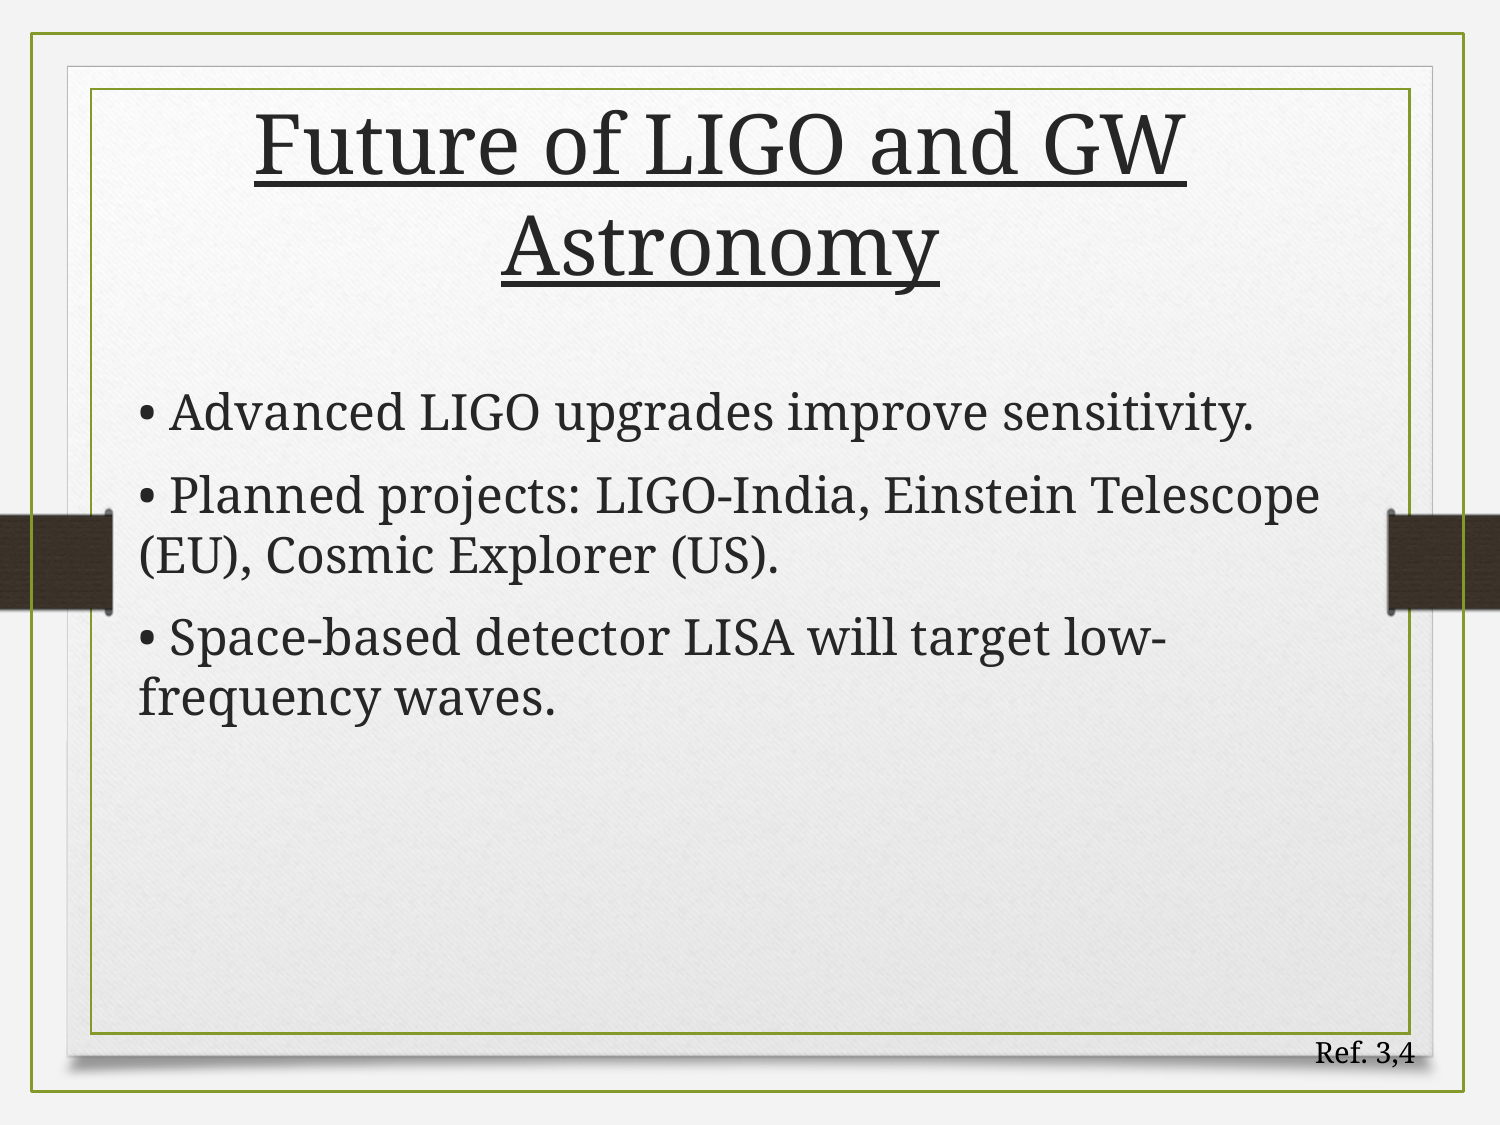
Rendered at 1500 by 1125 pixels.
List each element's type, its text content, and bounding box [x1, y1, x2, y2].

text_box • Advanced LIGO upgrades improve sensitivity. • Planned projects: LIGO-India, Einstein Telescope (EU), Cosmic Explorer (US). • Space-based detector LISA will target low-frequency waves. [123, 373, 1371, 752]
picture [0, 0, 1500, 1125]
text_box Future of LIGO and GW Astronomy [84, 84, 1357, 299]
text_box Ref. 3,4 [1300, 1027, 1449, 1078]
text_box [30, 32, 1465, 1093]
